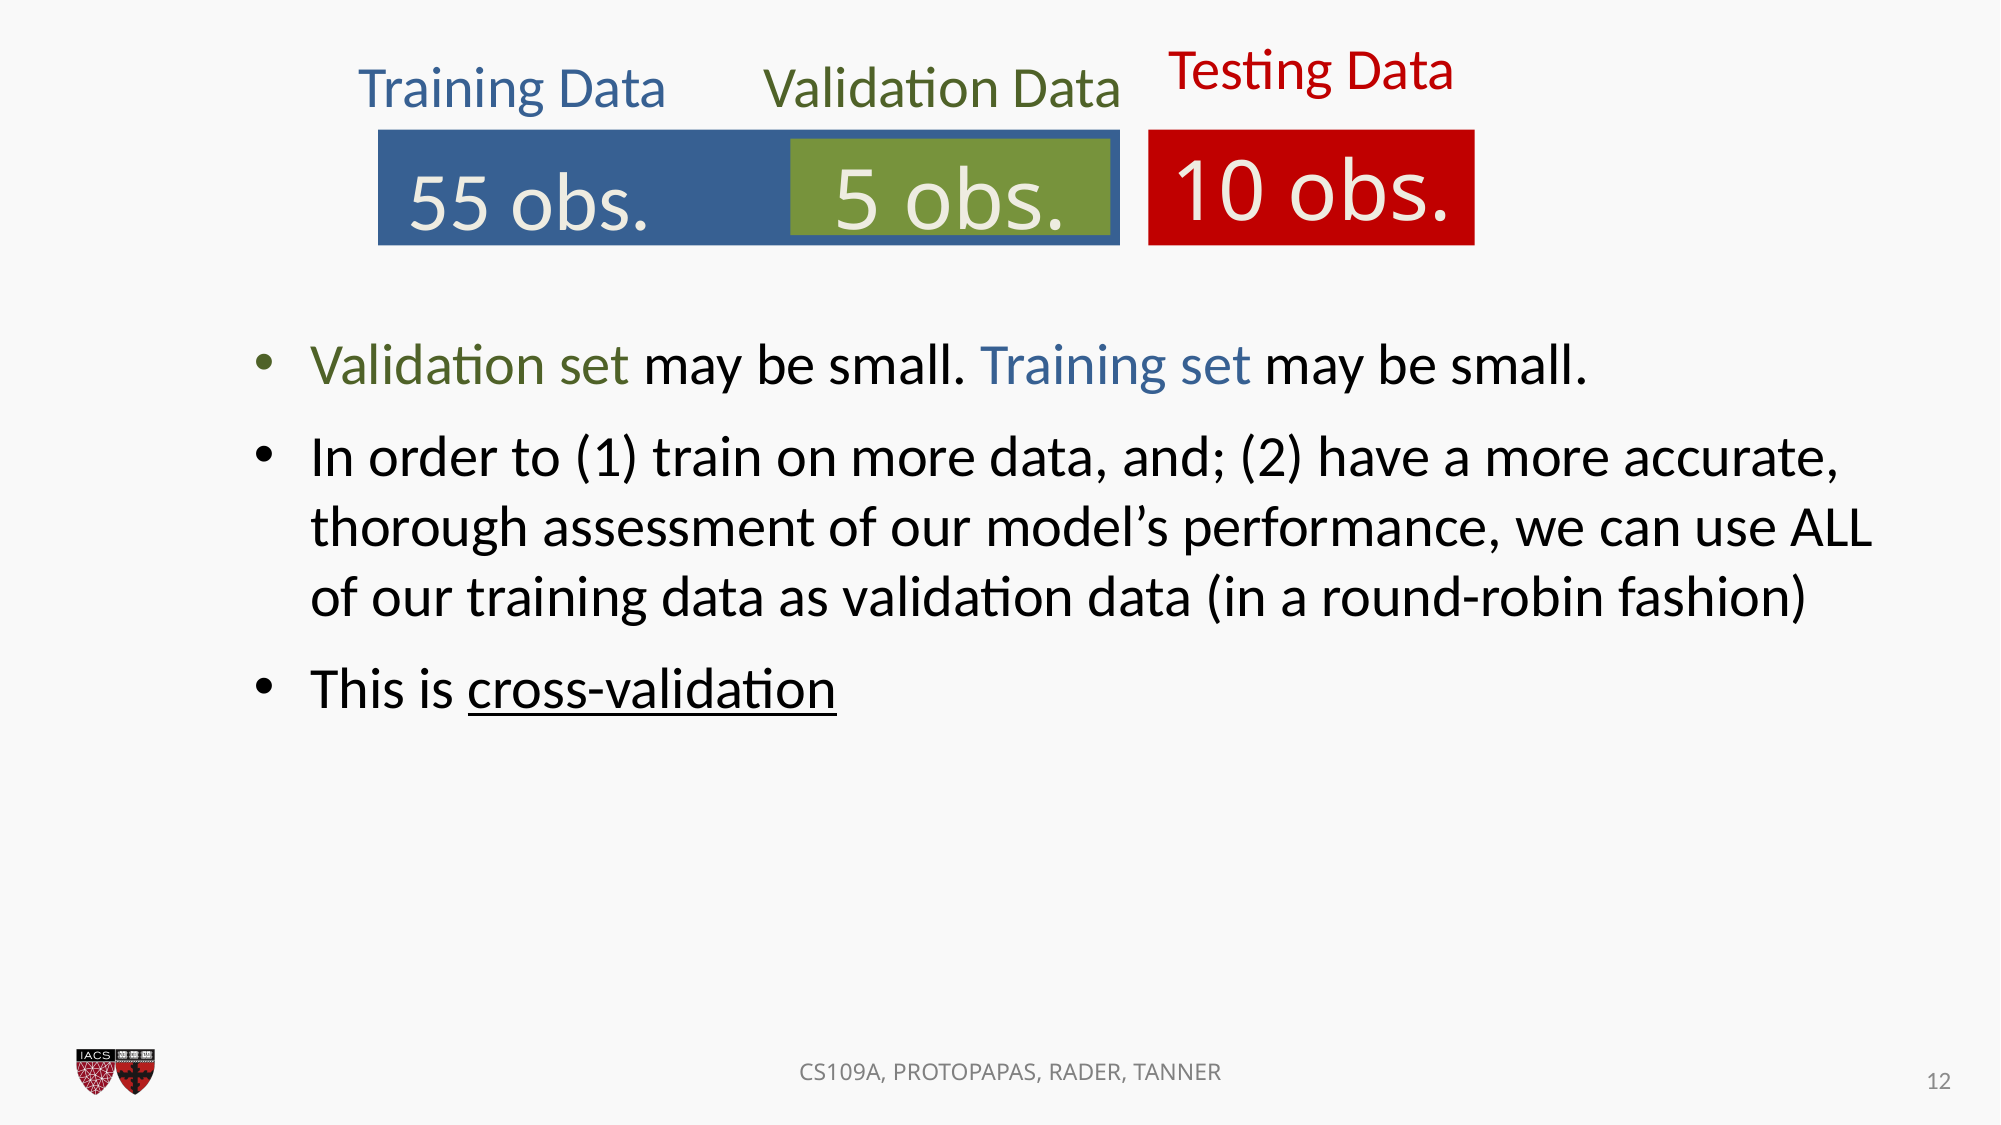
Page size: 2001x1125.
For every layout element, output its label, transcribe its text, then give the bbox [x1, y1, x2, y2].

text_box 55 obs. [393, 139, 722, 255]
picture [75, 1049, 155, 1095]
slide_number 12 [1500, 1050, 1967, 1110]
text_box Training Data [343, 41, 715, 132]
text_box Validation set may be small. Training set may be small. In order to (1) train on more data, and; (2) have a more accurate, thorough assessment of our model’s performance, we can use ALL of our training data as validation data (in a round-robin fashion) This is cross-validation [239, 318, 1926, 528]
text_box Validation Data [748, 41, 1149, 132]
text_box 5 obs. [790, 138, 1111, 236]
text_box [378, 129, 1120, 246]
text_box Testing Data [1153, 23, 1500, 115]
text_box 10 obs. [1148, 129, 1475, 246]
